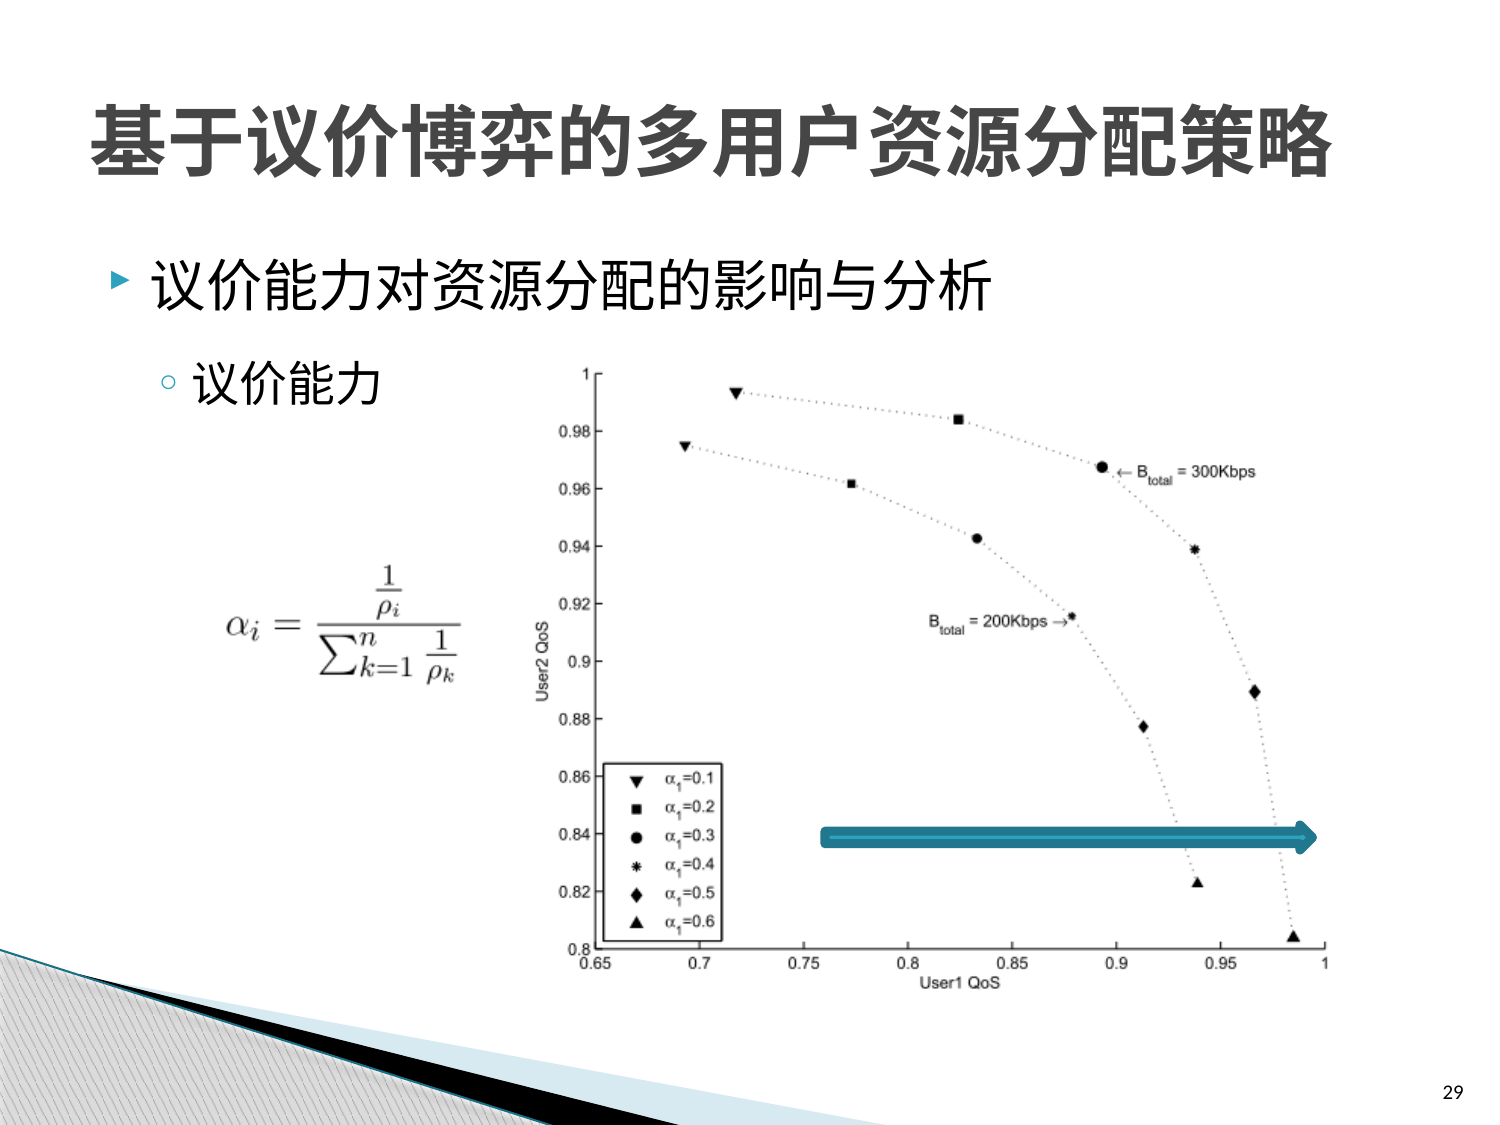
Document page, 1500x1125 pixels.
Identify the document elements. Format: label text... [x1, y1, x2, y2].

list 议价能力对资源分配的影响与分析 议价能力 [74, 242, 1426, 986]
slide_number 29 [1418, 1051, 1479, 1112]
picture [199, 337, 1406, 1011]
title 基于议价博弈的多用户资源分配策略 [75, 45, 1425, 233]
